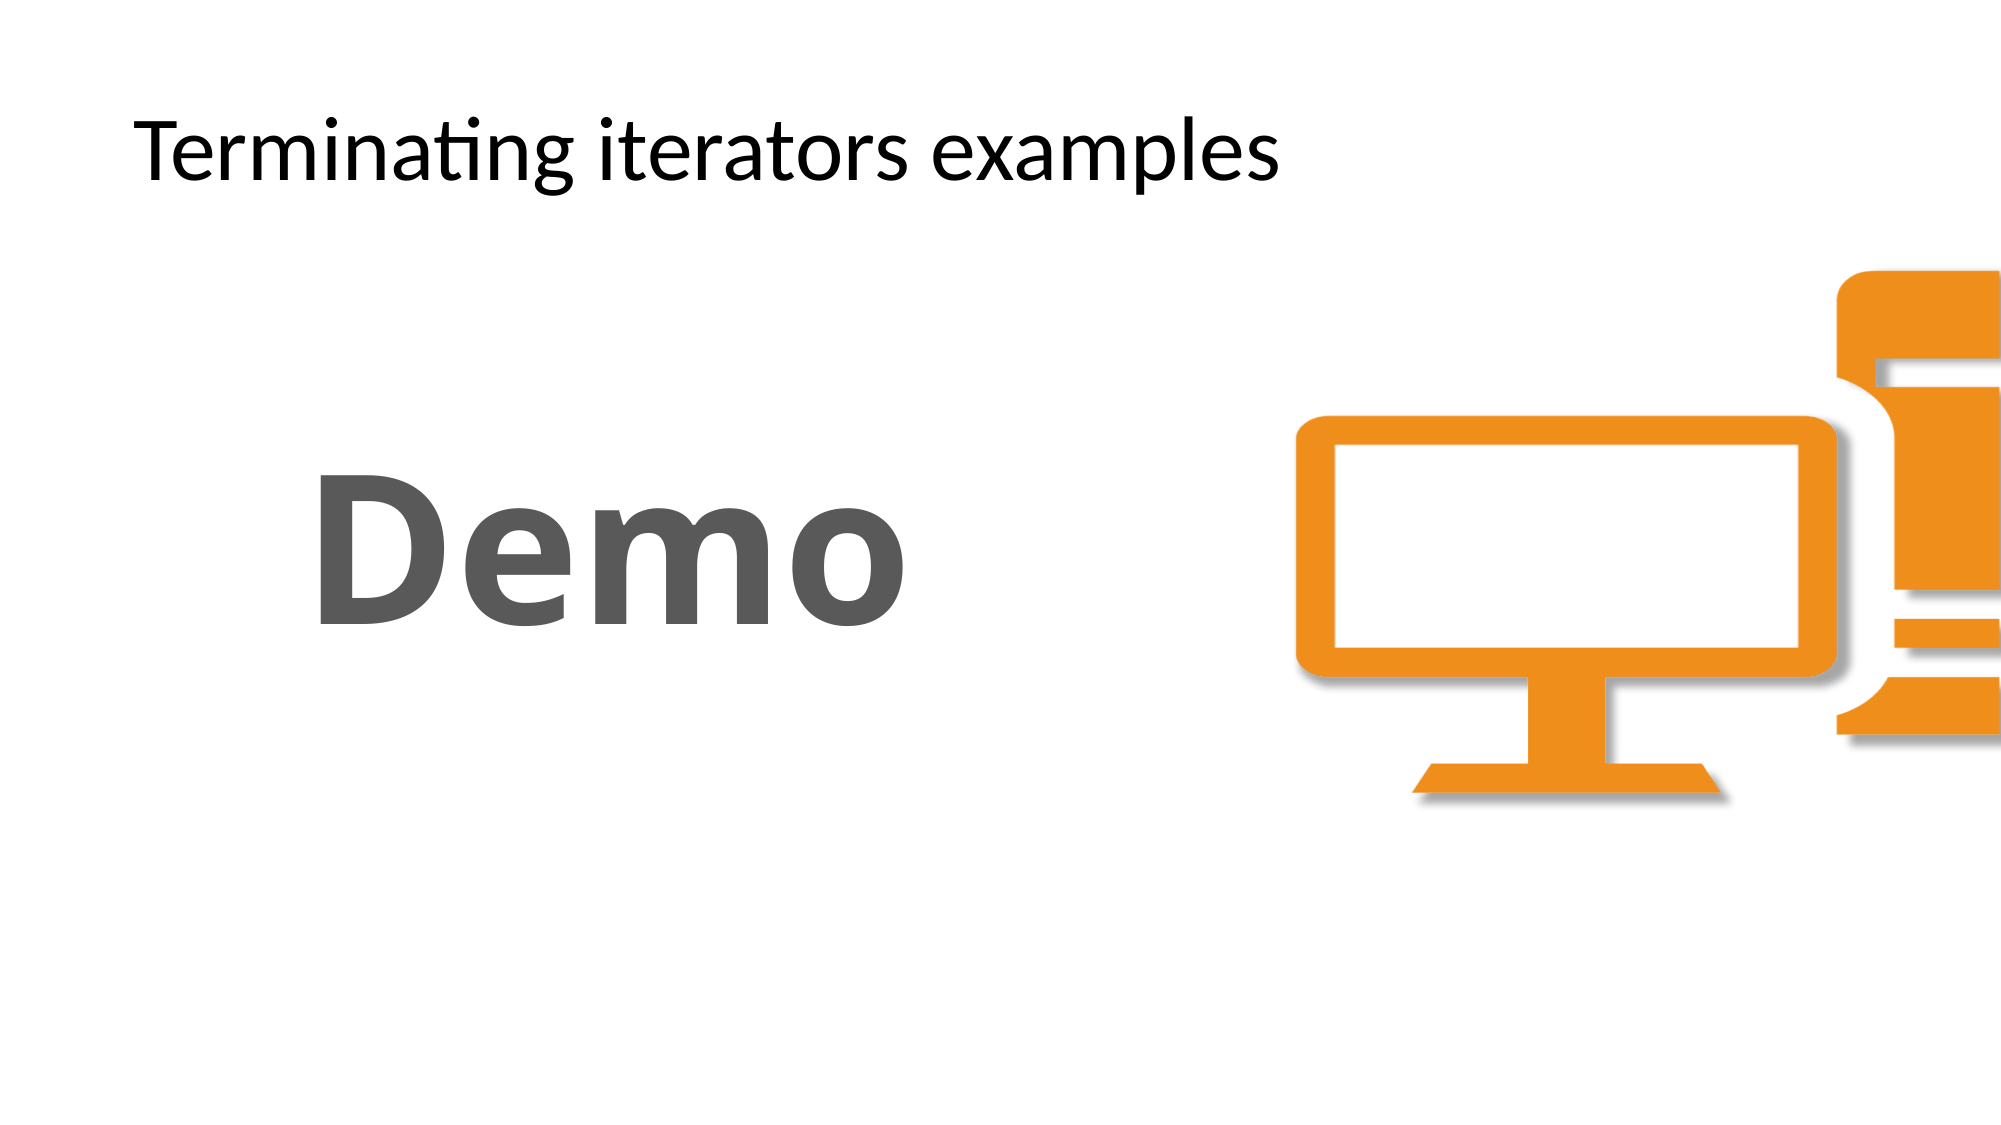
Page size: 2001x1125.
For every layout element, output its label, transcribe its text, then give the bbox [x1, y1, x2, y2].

picture [1173, 184, 2001, 914]
title Terminating iterators examples [133, 90, 1867, 209]
